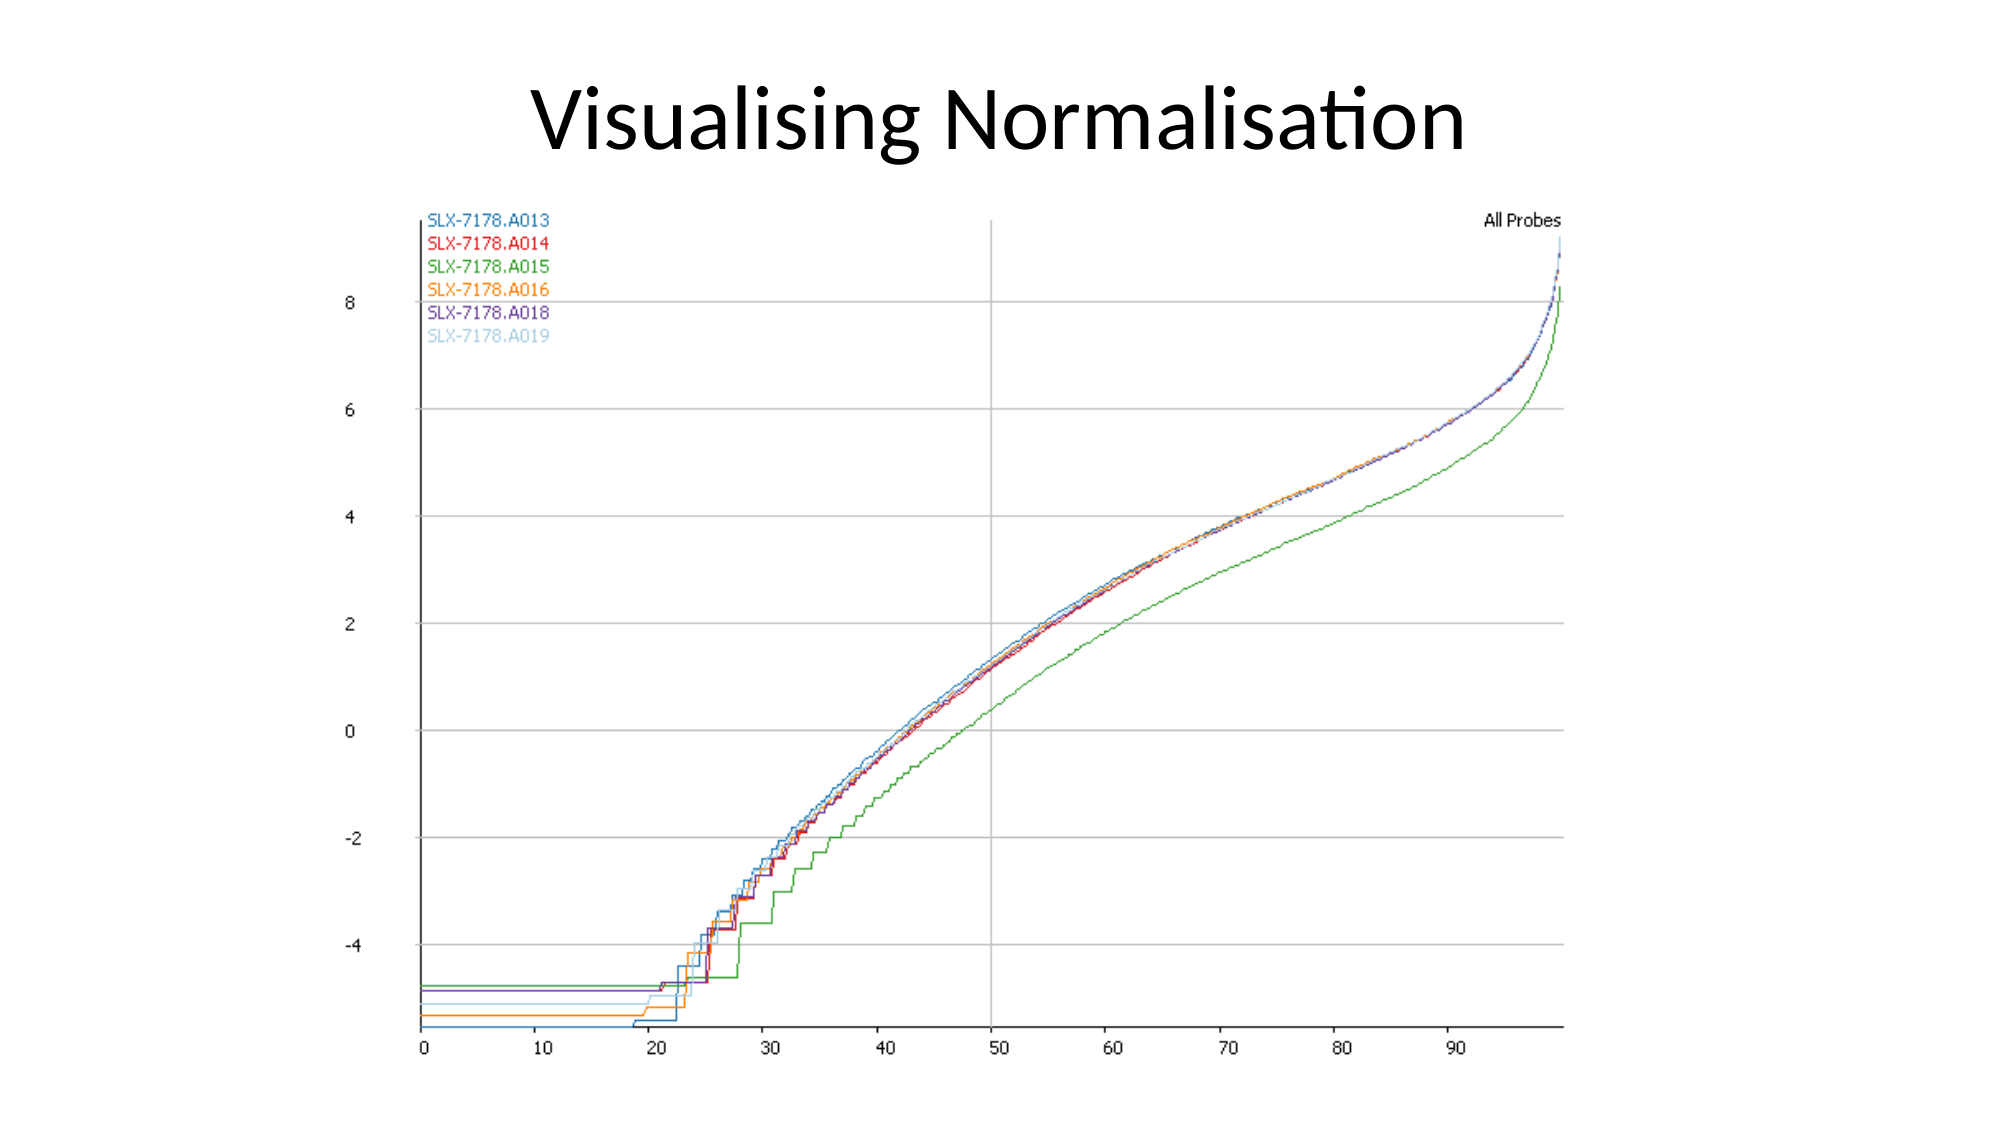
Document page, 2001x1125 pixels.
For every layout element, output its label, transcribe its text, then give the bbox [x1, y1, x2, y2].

title Visualising Normalisation [324, 19, 1675, 207]
picture [338, 203, 1579, 1076]
